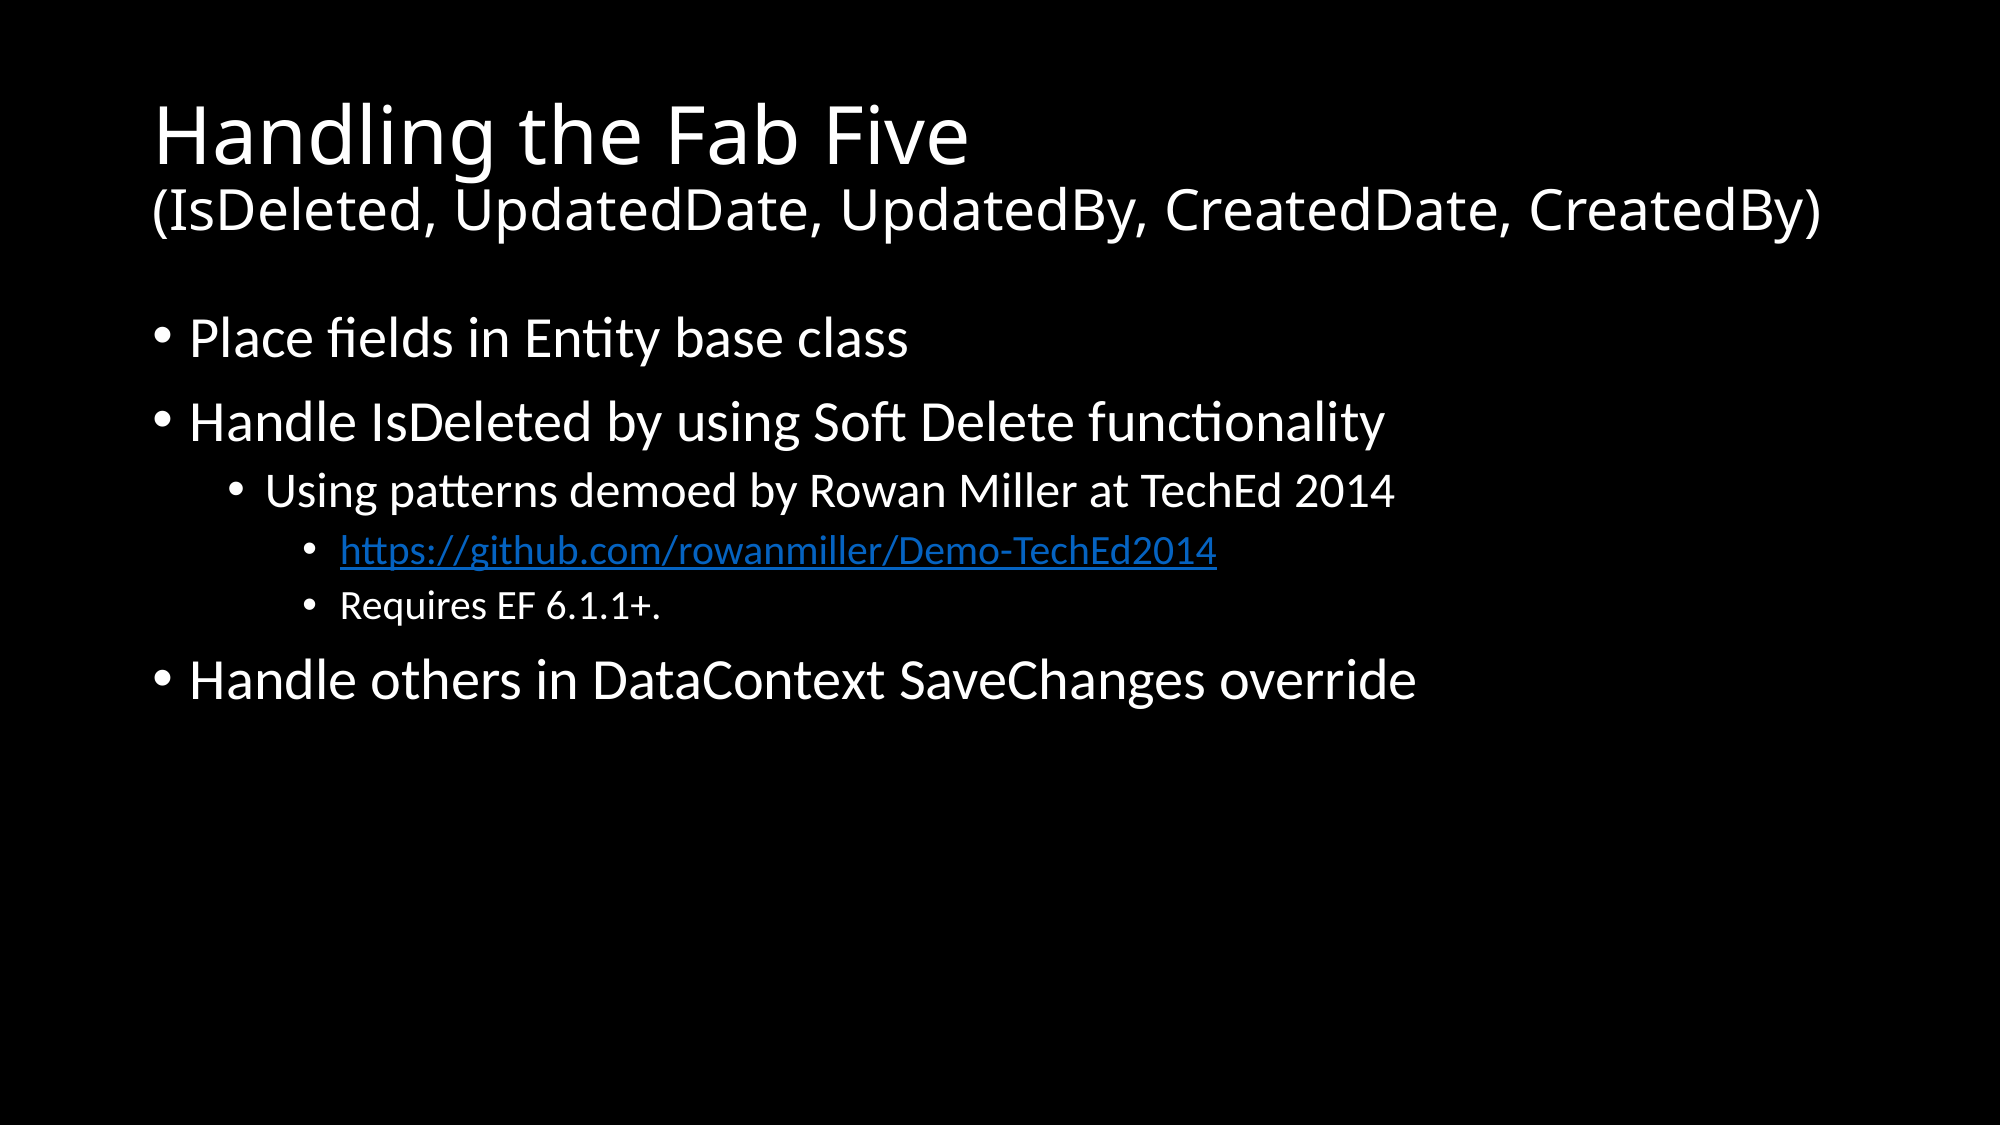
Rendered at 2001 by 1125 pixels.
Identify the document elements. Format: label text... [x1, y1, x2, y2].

title Handling the Fab Five (IsDeleted, UpdatedDate, UpdatedBy, CreatedDate, CreatedBy) [137, 59, 1863, 278]
list Place fields in Entity base class Handle IsDeleted by using Soft Delete functionality Using patterns demoed by Rowan Miller at TechEd 2014 https://github.com/rowanmiller/Demo-TechEd2014 Requires EF 6.1.1+. Handle others in DataContext SaveChanges override [137, 299, 1863, 1014]
